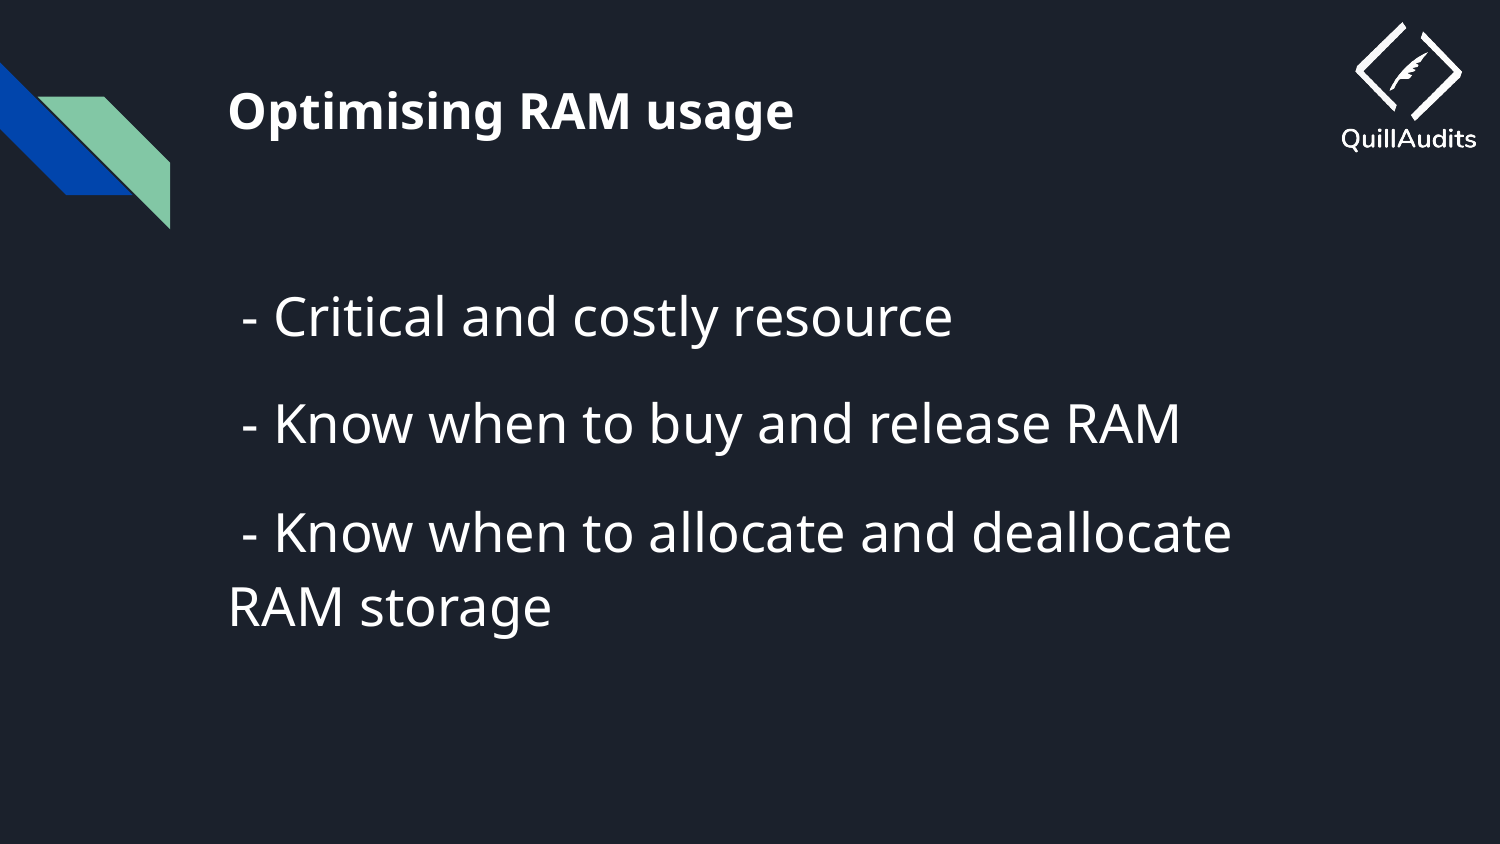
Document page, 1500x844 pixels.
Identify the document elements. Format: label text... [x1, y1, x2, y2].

title Optimising RAM usage [212, 64, 1368, 215]
list - Critical and costly resource - Know when to buy and release RAM - Know when to allocate and deallocate RAM storage [212, 257, 1368, 735]
picture [1328, 7, 1489, 169]
